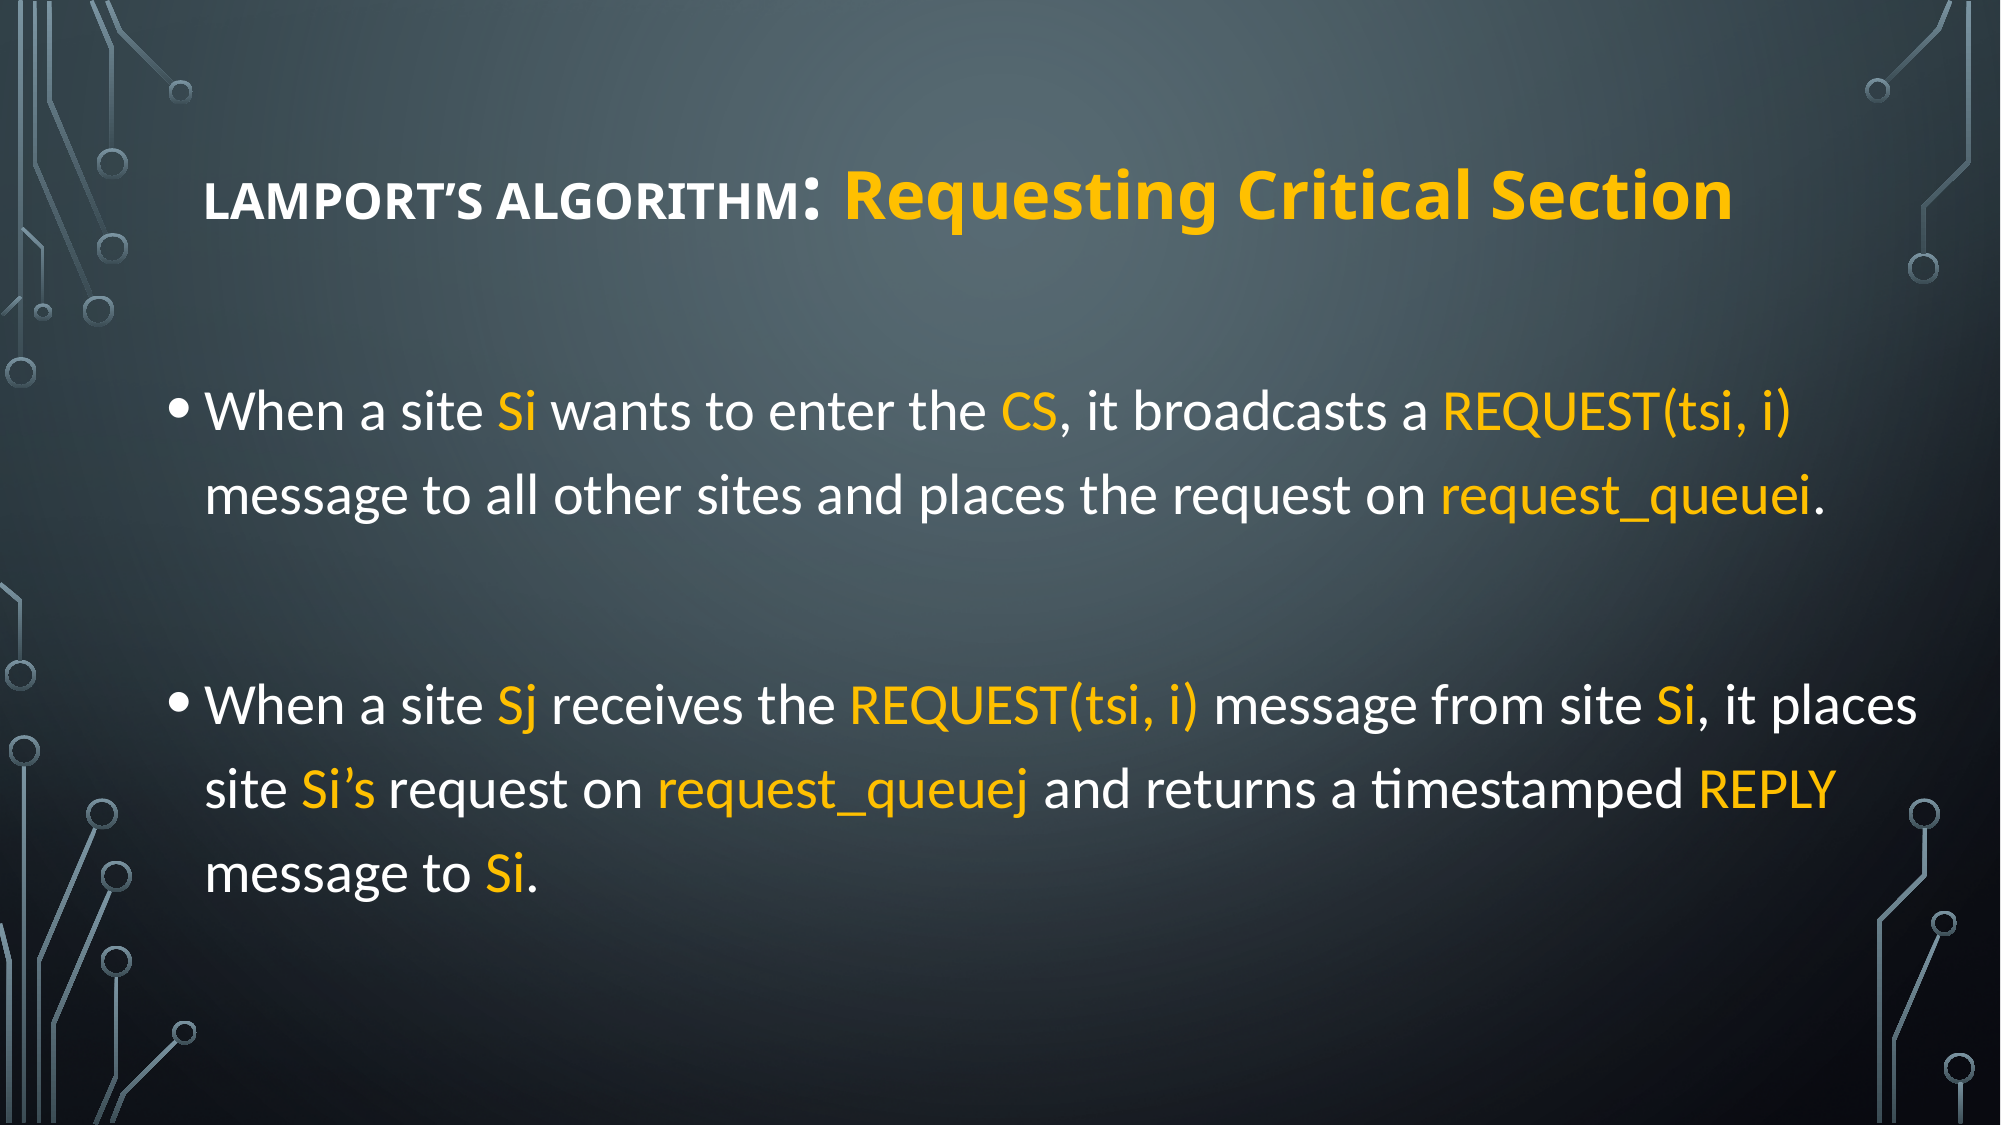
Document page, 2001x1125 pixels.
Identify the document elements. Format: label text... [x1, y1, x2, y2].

title Lamport’s algorithm: Requesting Critical Section [187, 101, 1813, 260]
list When a site Si wants to enter the CS, it broadcasts a REQUEST(tsi, i) message to all other sites and places the request on request_queuei. When a site Sj receives the REQUEST(tsi, i) message from site Si, it places site Si’s request on request_queuej and returns a timestamped REPLY message to Si. [151, 260, 1970, 1090]
